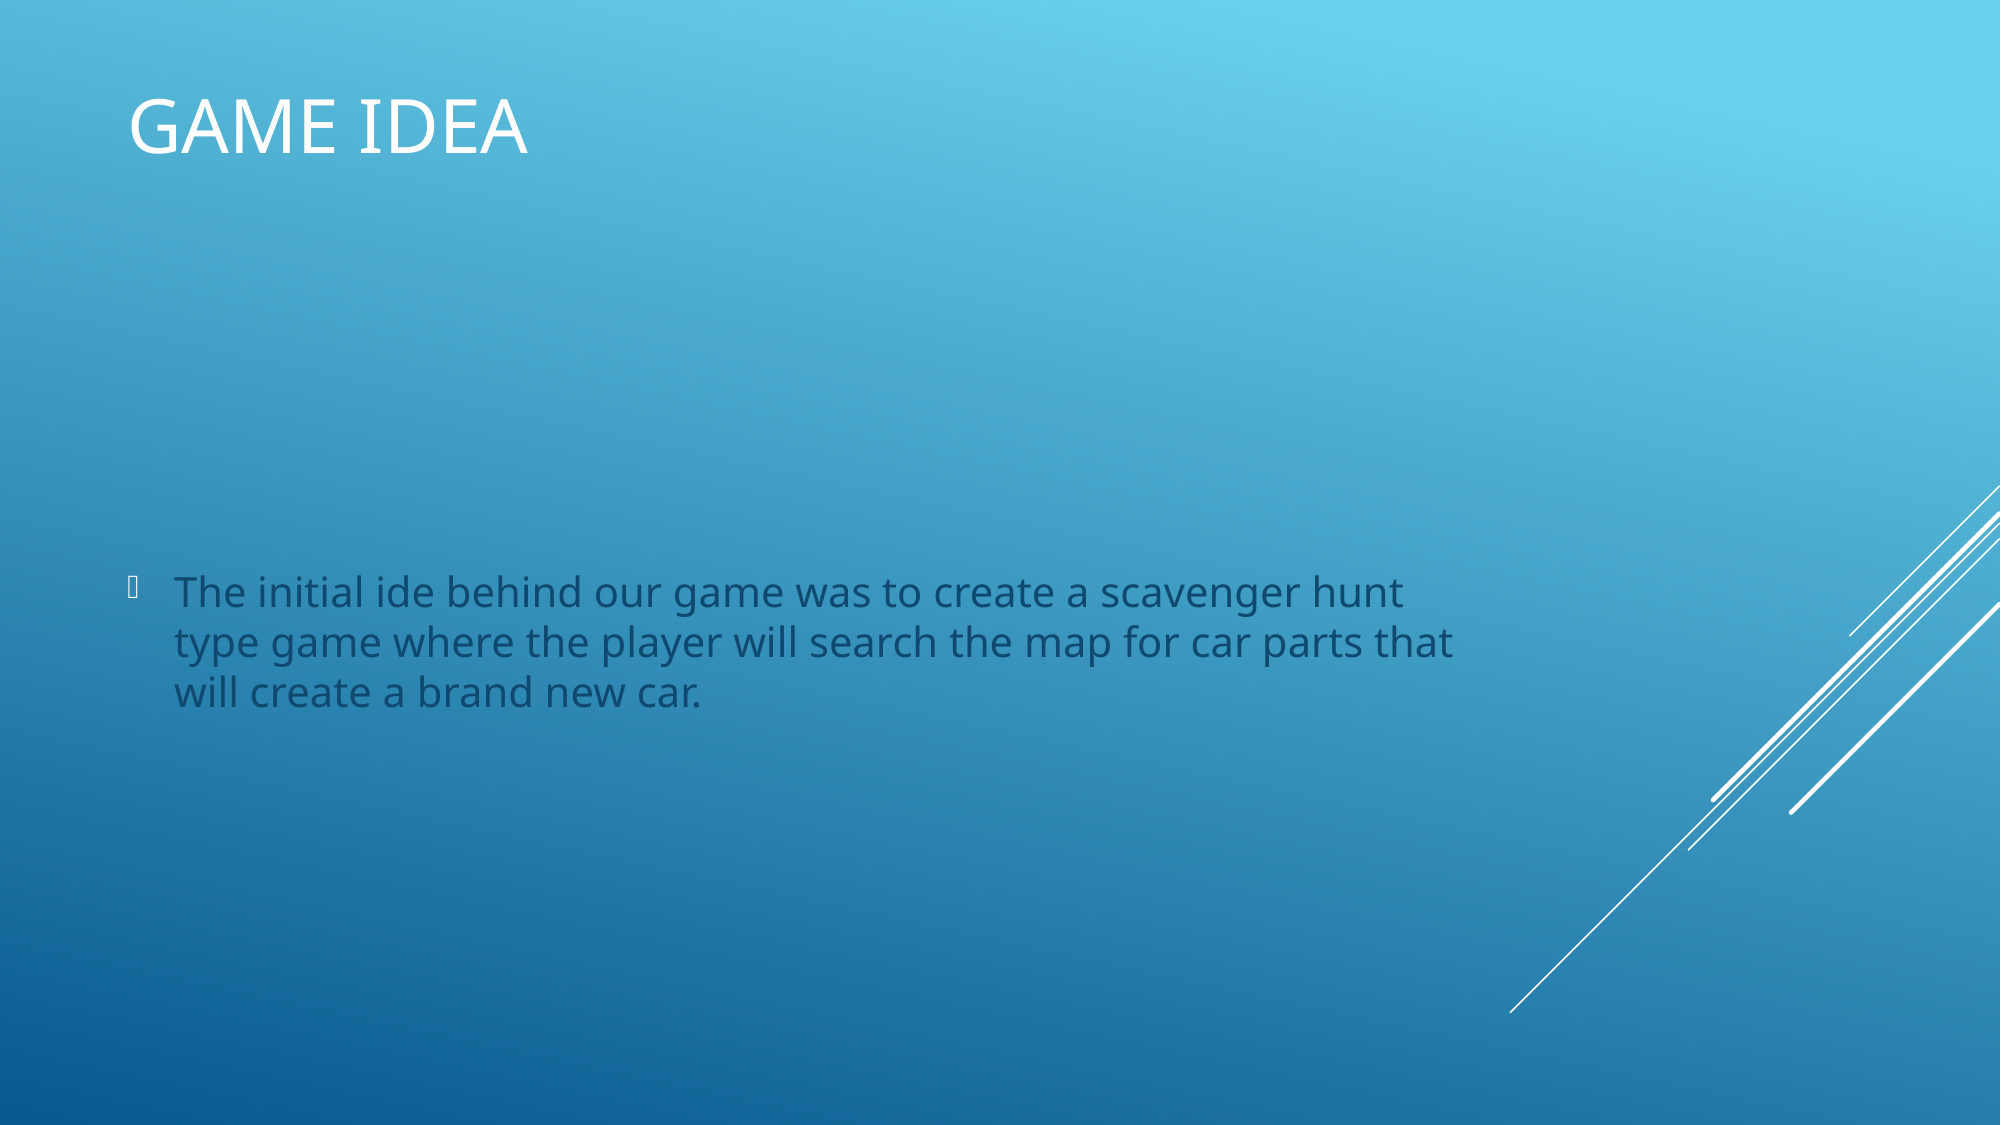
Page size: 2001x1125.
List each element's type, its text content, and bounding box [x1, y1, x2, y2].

title Game idea [112, 0, 1513, 248]
list The initial ide behind our game was to create a scavenger hunt type game where the player will search the map for car parts that will create a brand new car. [112, 344, 1513, 938]
